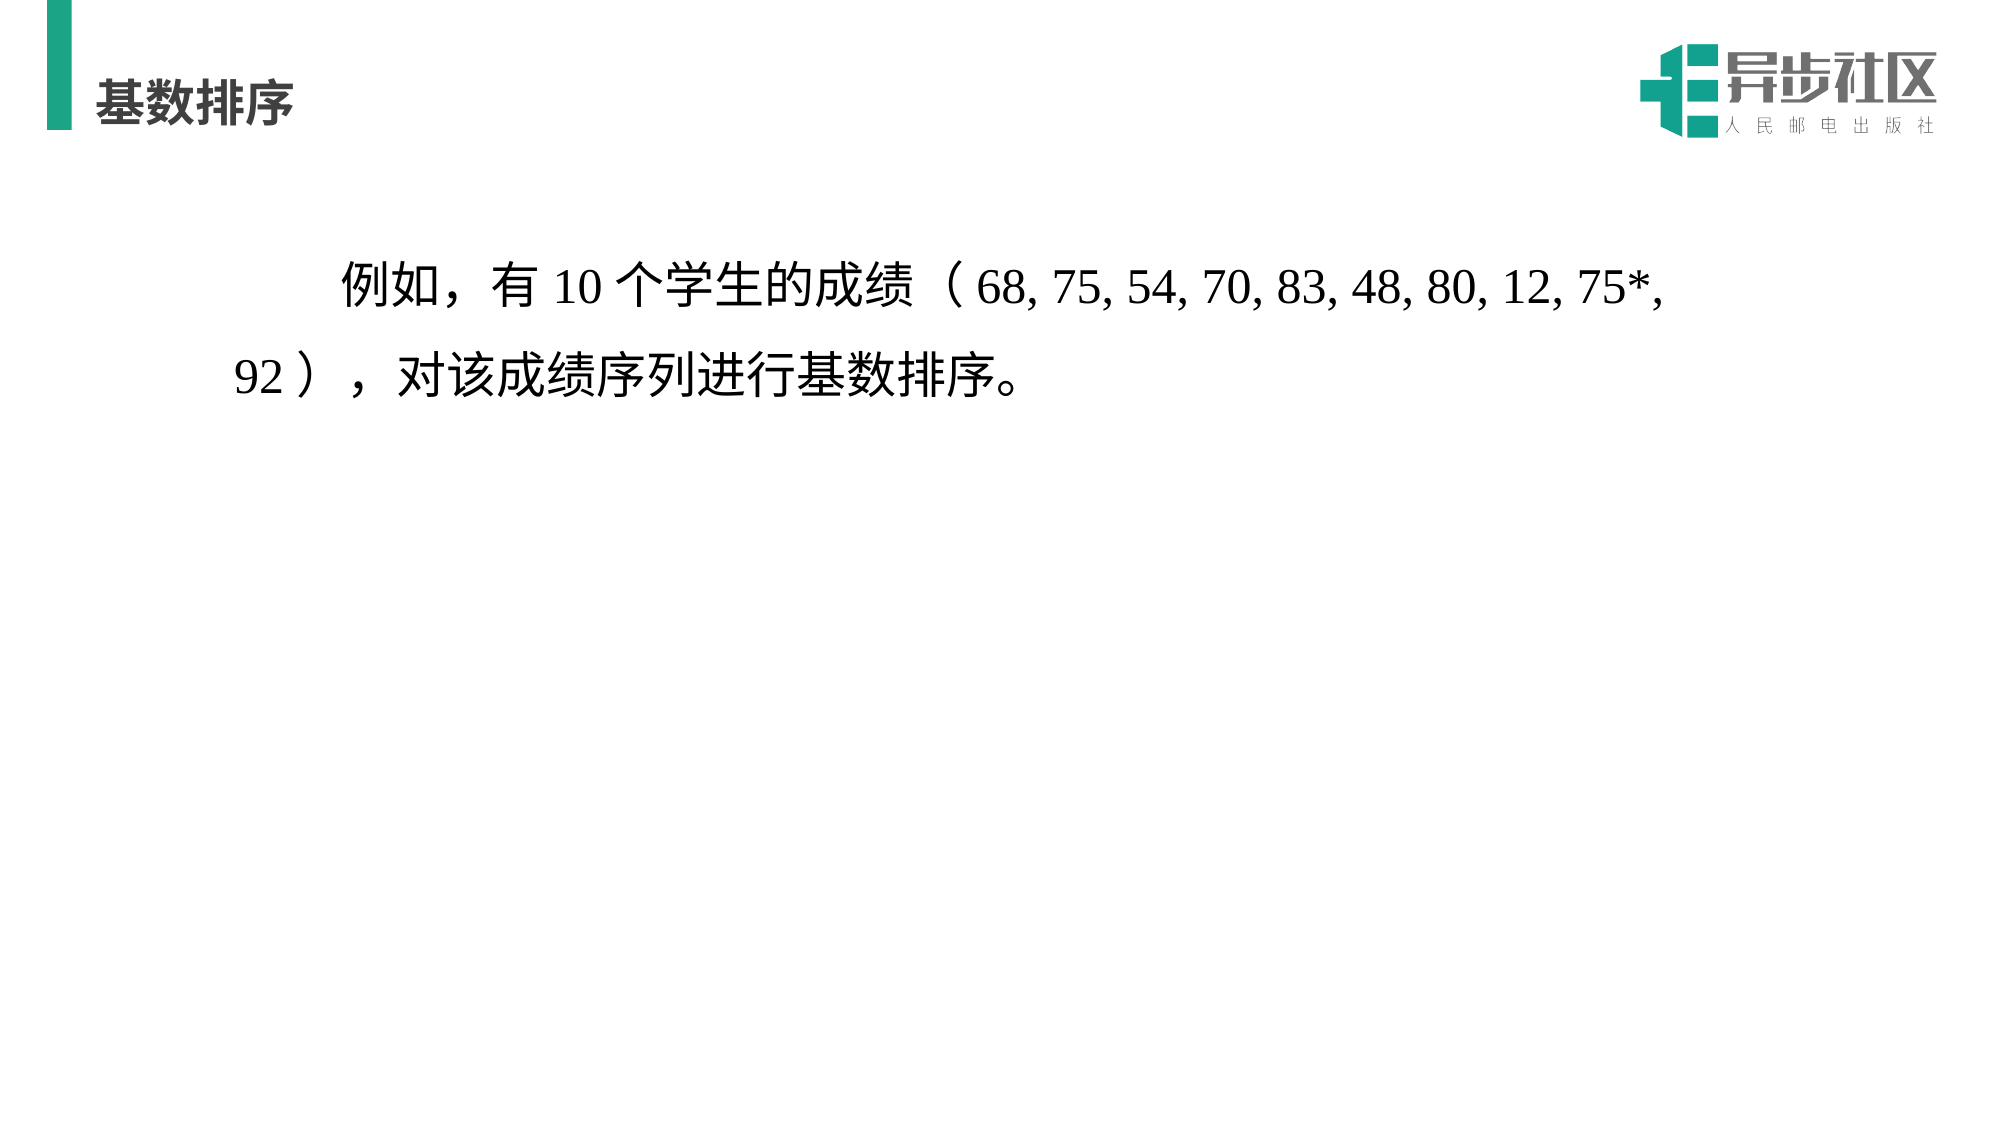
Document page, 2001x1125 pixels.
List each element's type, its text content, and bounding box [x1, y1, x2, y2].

text_box 基数排序 [80, 64, 492, 139]
picture [1639, 36, 1948, 151]
text_box 例如，有10个学生的成绩（68, 75, 54, 70, 83, 48, 80, 12, 75*, 92），对该成绩序列进行基数排序。 [219, 215, 1781, 411]
text_box [46, 0, 73, 131]
